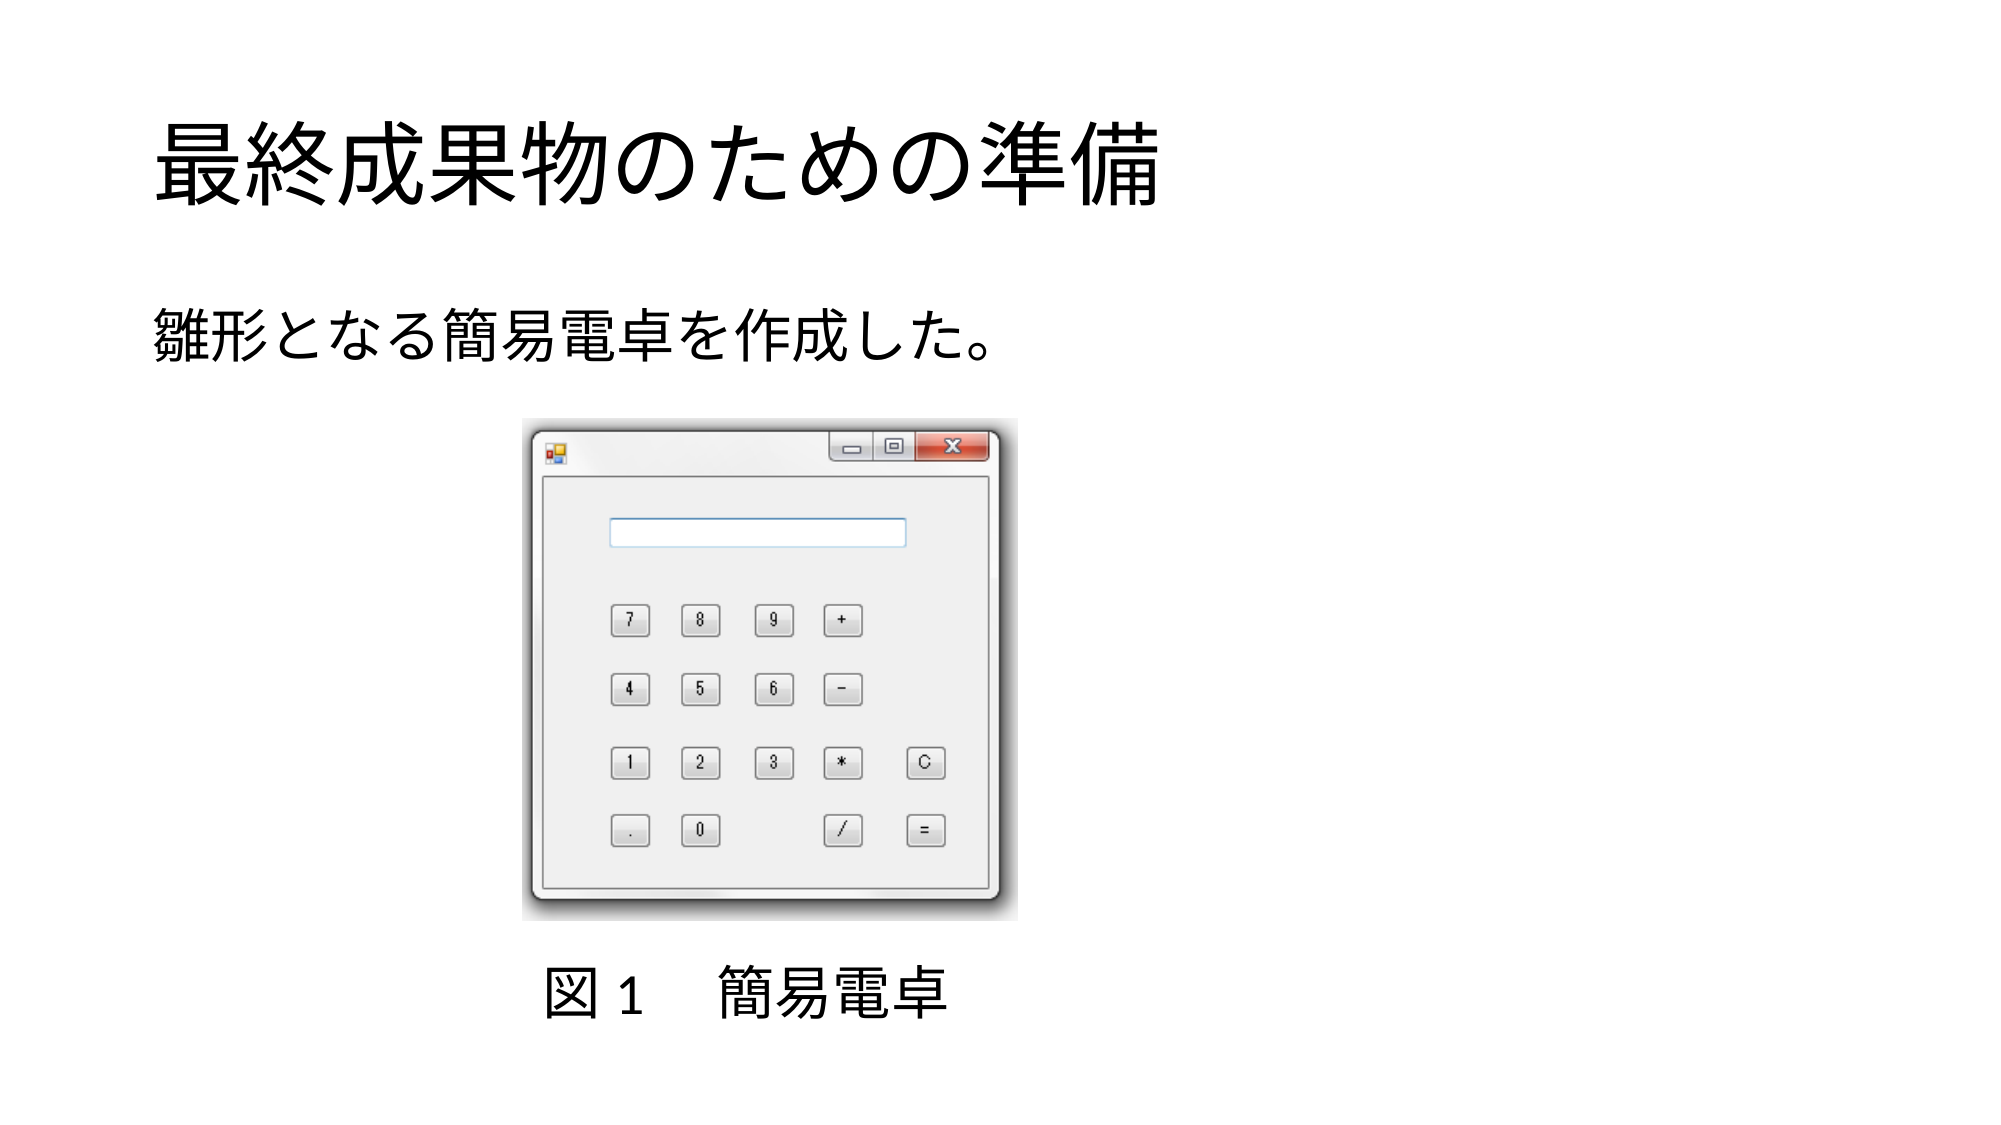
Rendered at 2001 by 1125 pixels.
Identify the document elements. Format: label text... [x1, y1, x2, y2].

title 最終成果物のための準備 [137, 59, 1863, 278]
list 雛形となる簡易電卓を作成した。 [137, 299, 1863, 1014]
picture [522, 418, 1019, 921]
text_box 図1 簡易電卓 [527, 956, 1509, 1060]
